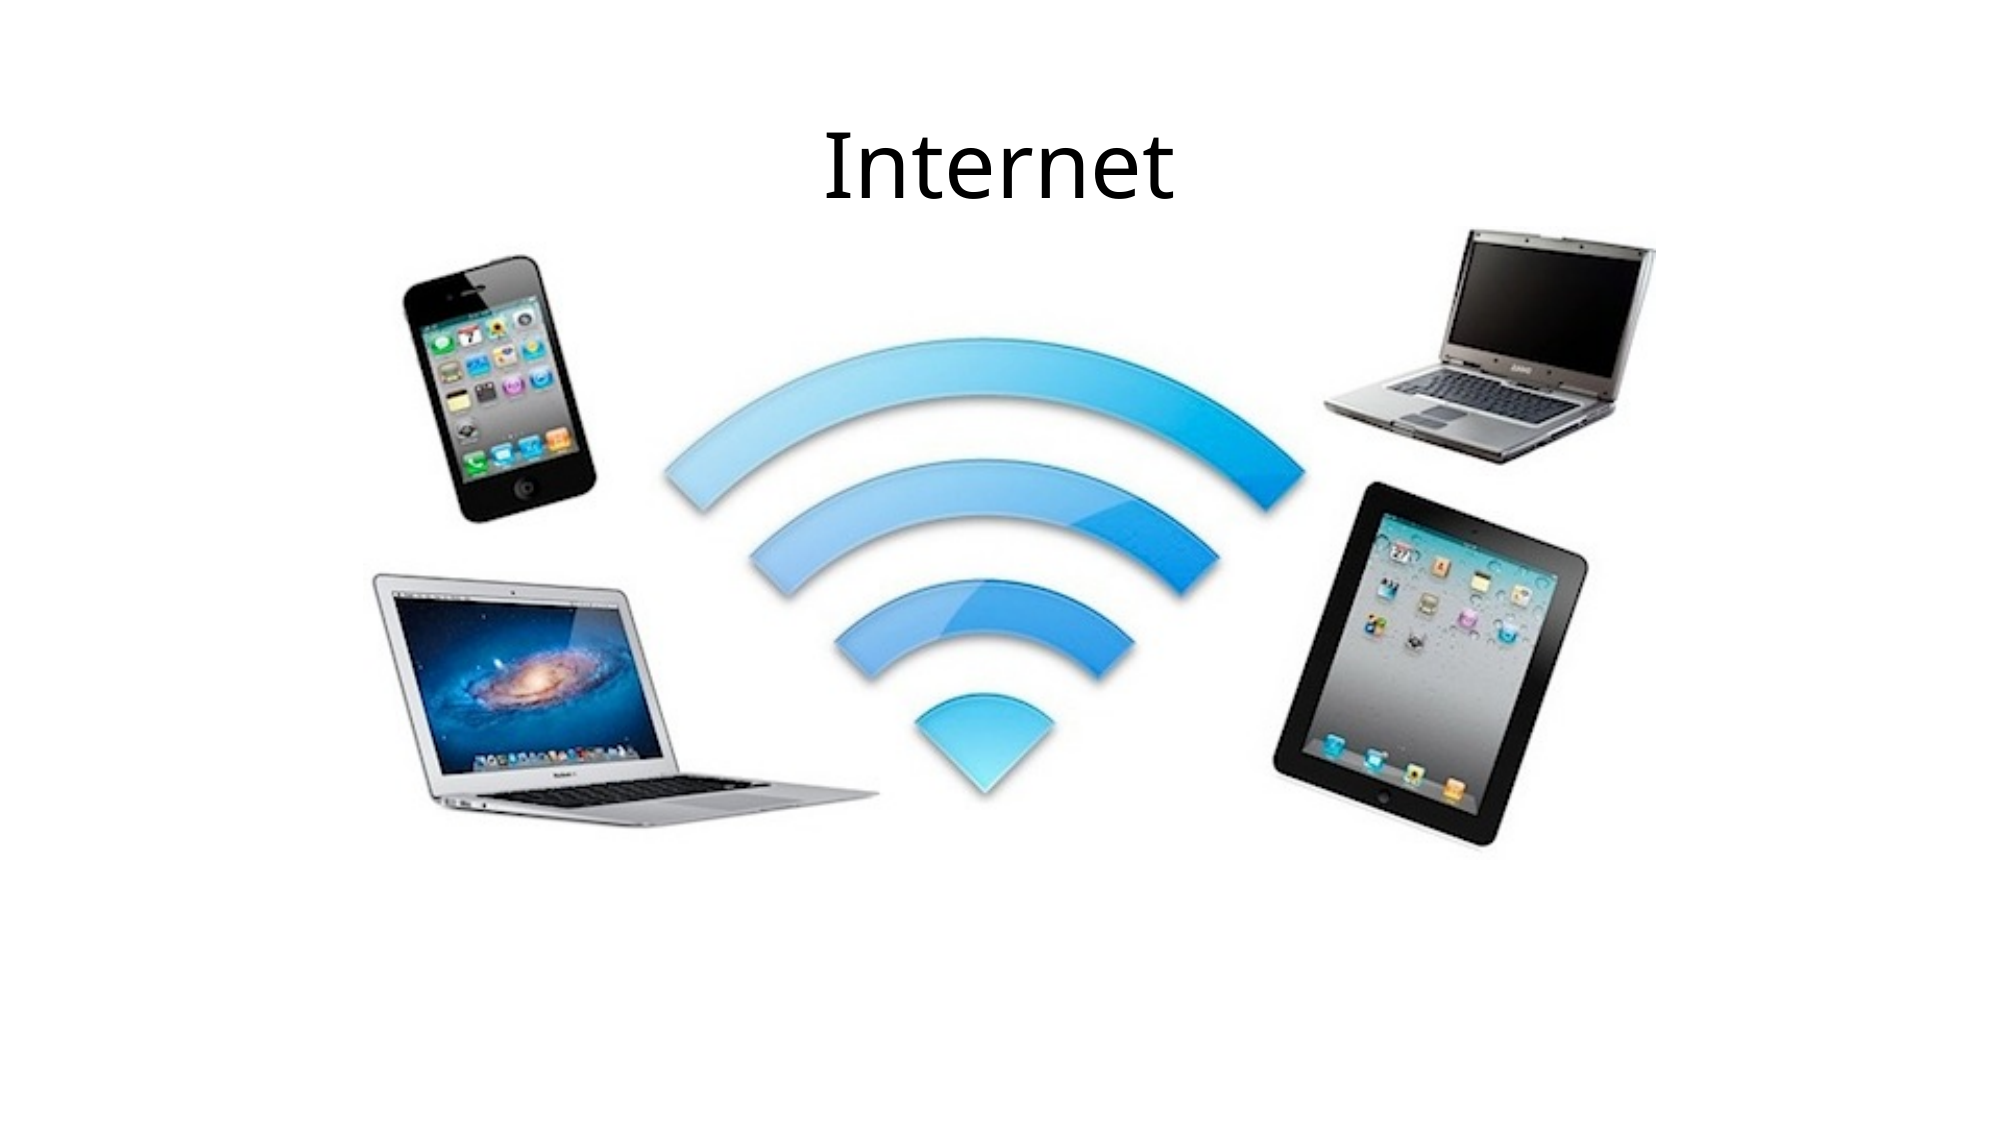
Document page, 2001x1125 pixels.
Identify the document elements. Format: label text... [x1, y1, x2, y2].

title Internet [137, 59, 1863, 278]
picture [363, 226, 1656, 860]
